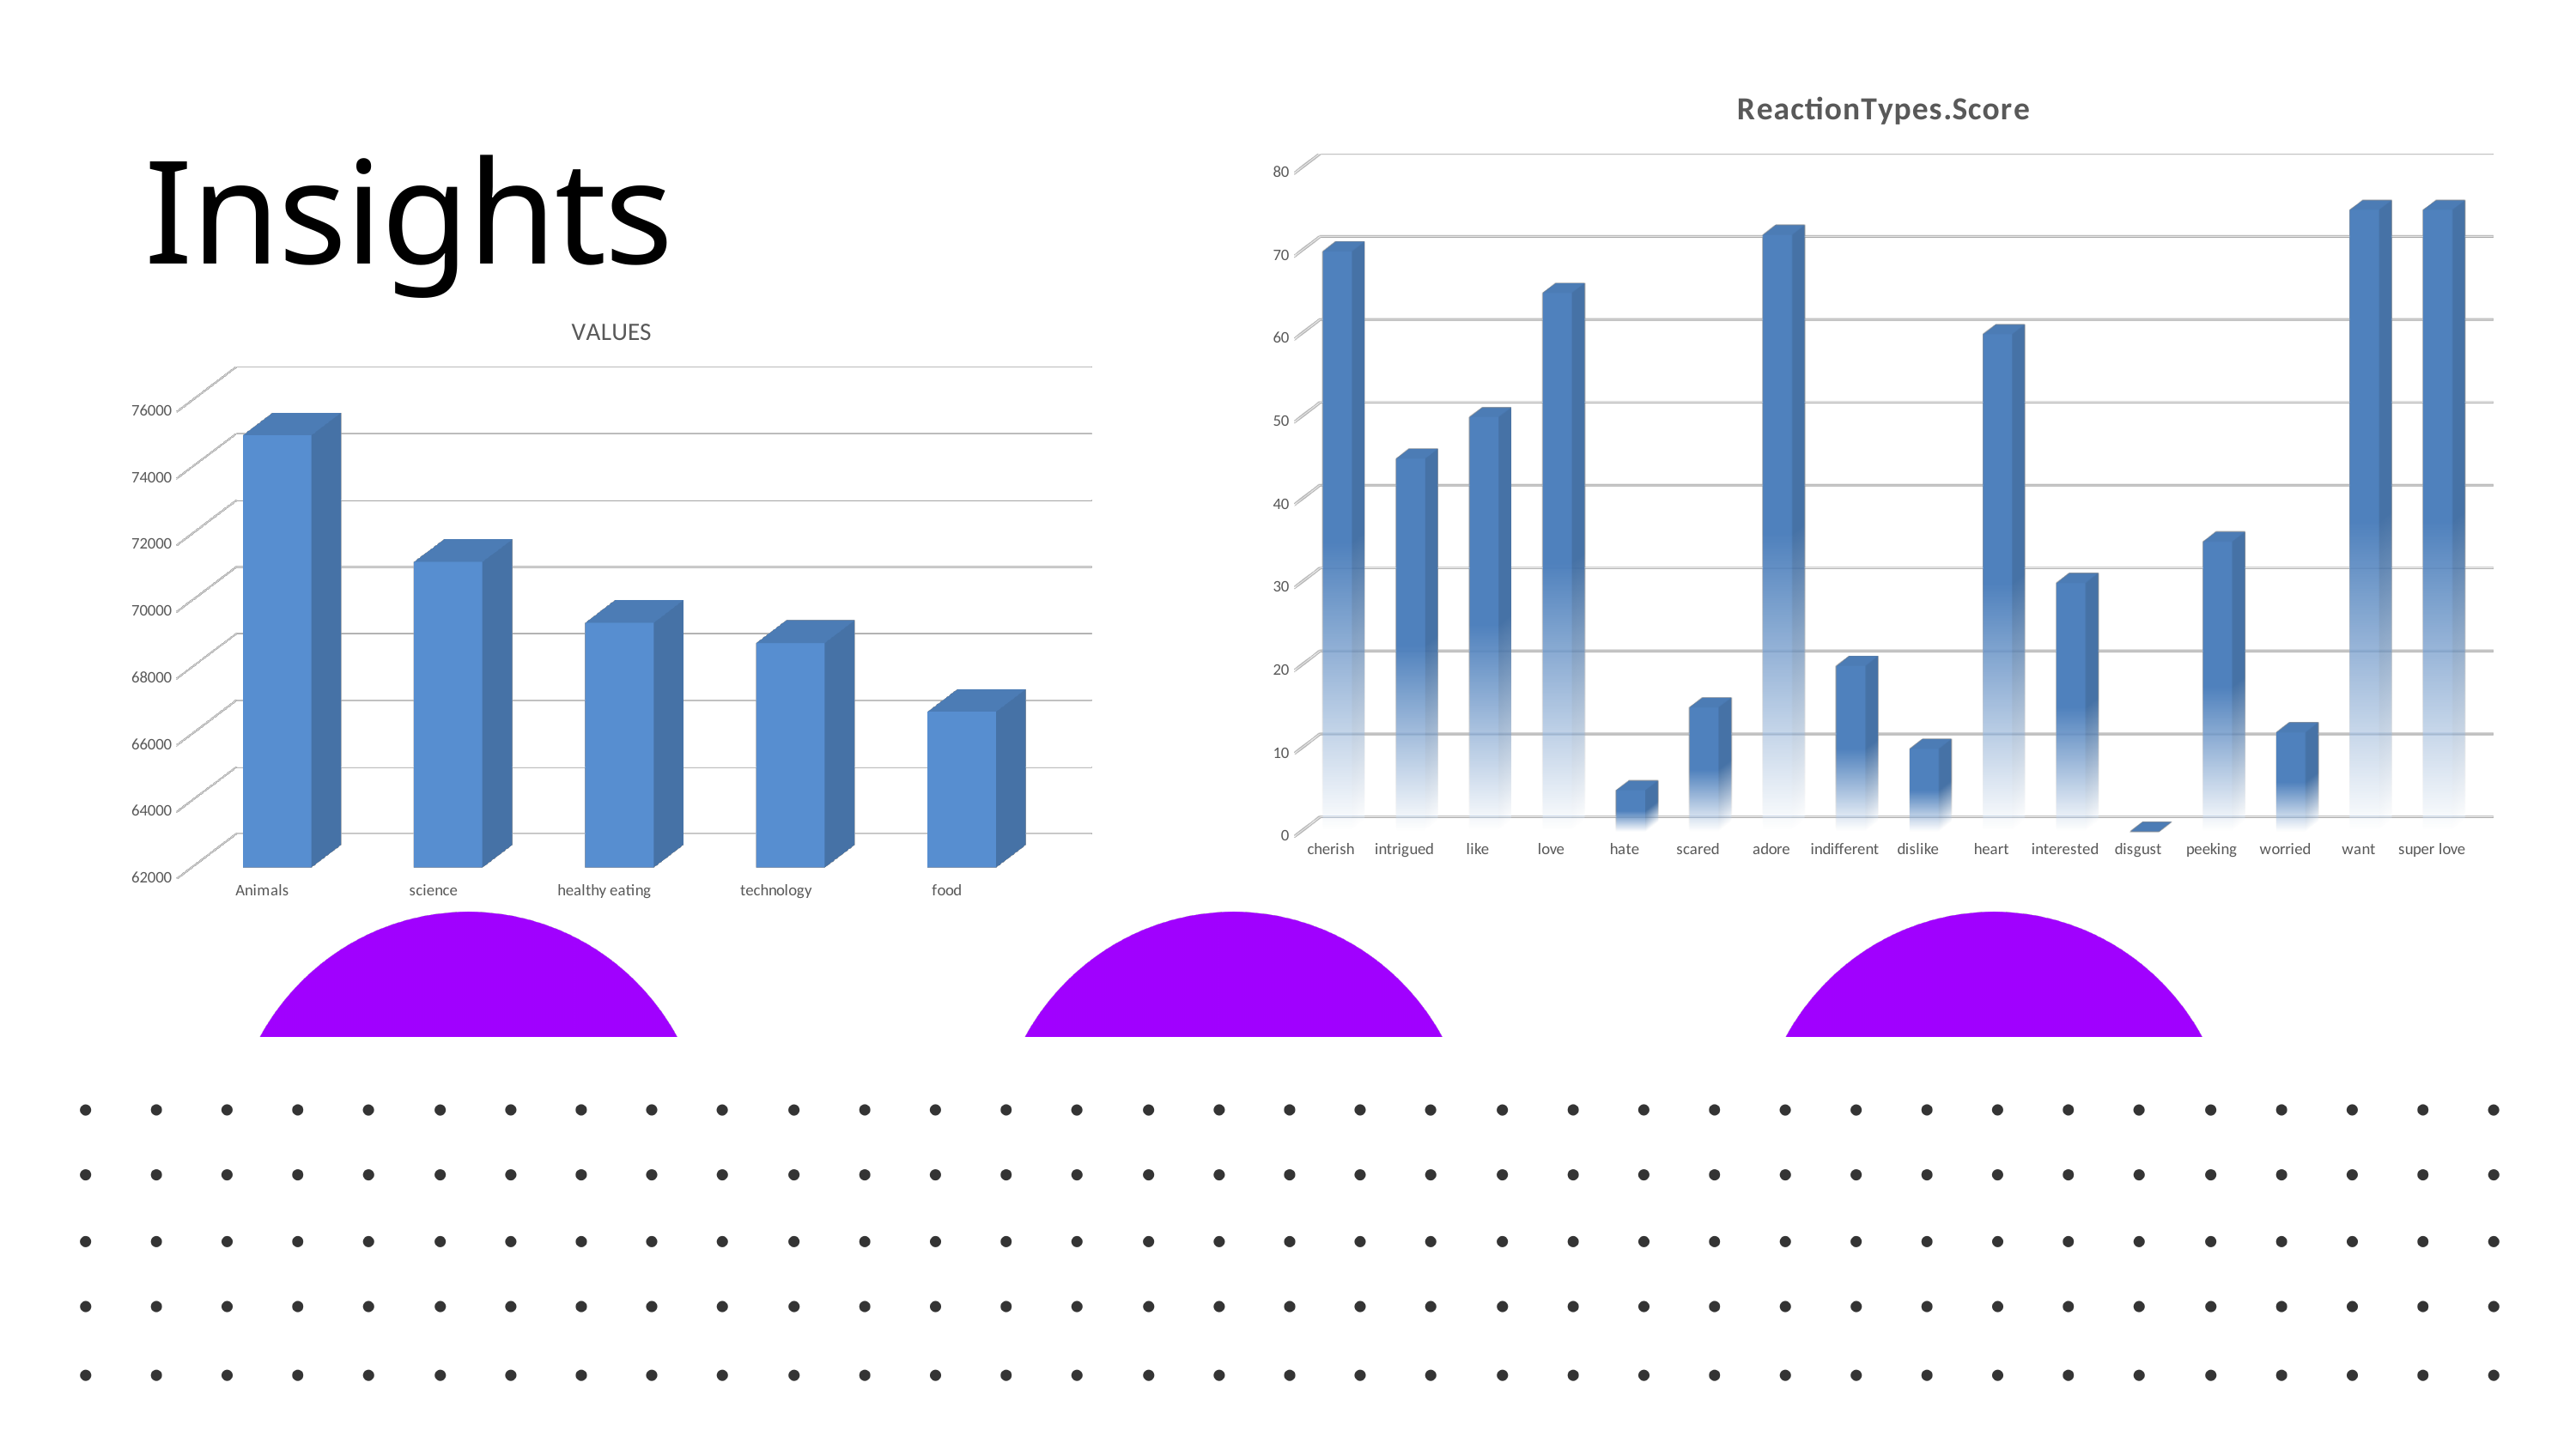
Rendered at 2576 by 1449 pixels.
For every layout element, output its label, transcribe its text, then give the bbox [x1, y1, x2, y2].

chart [106, 294, 1117, 913]
picture [258, 913, 678, 1037]
text_box Insights [144, 121, 799, 293]
chart [1234, 63, 2534, 875]
picture [1024, 912, 1443, 1037]
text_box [72, 1099, 2504, 1385]
picture [1784, 912, 2204, 1037]
